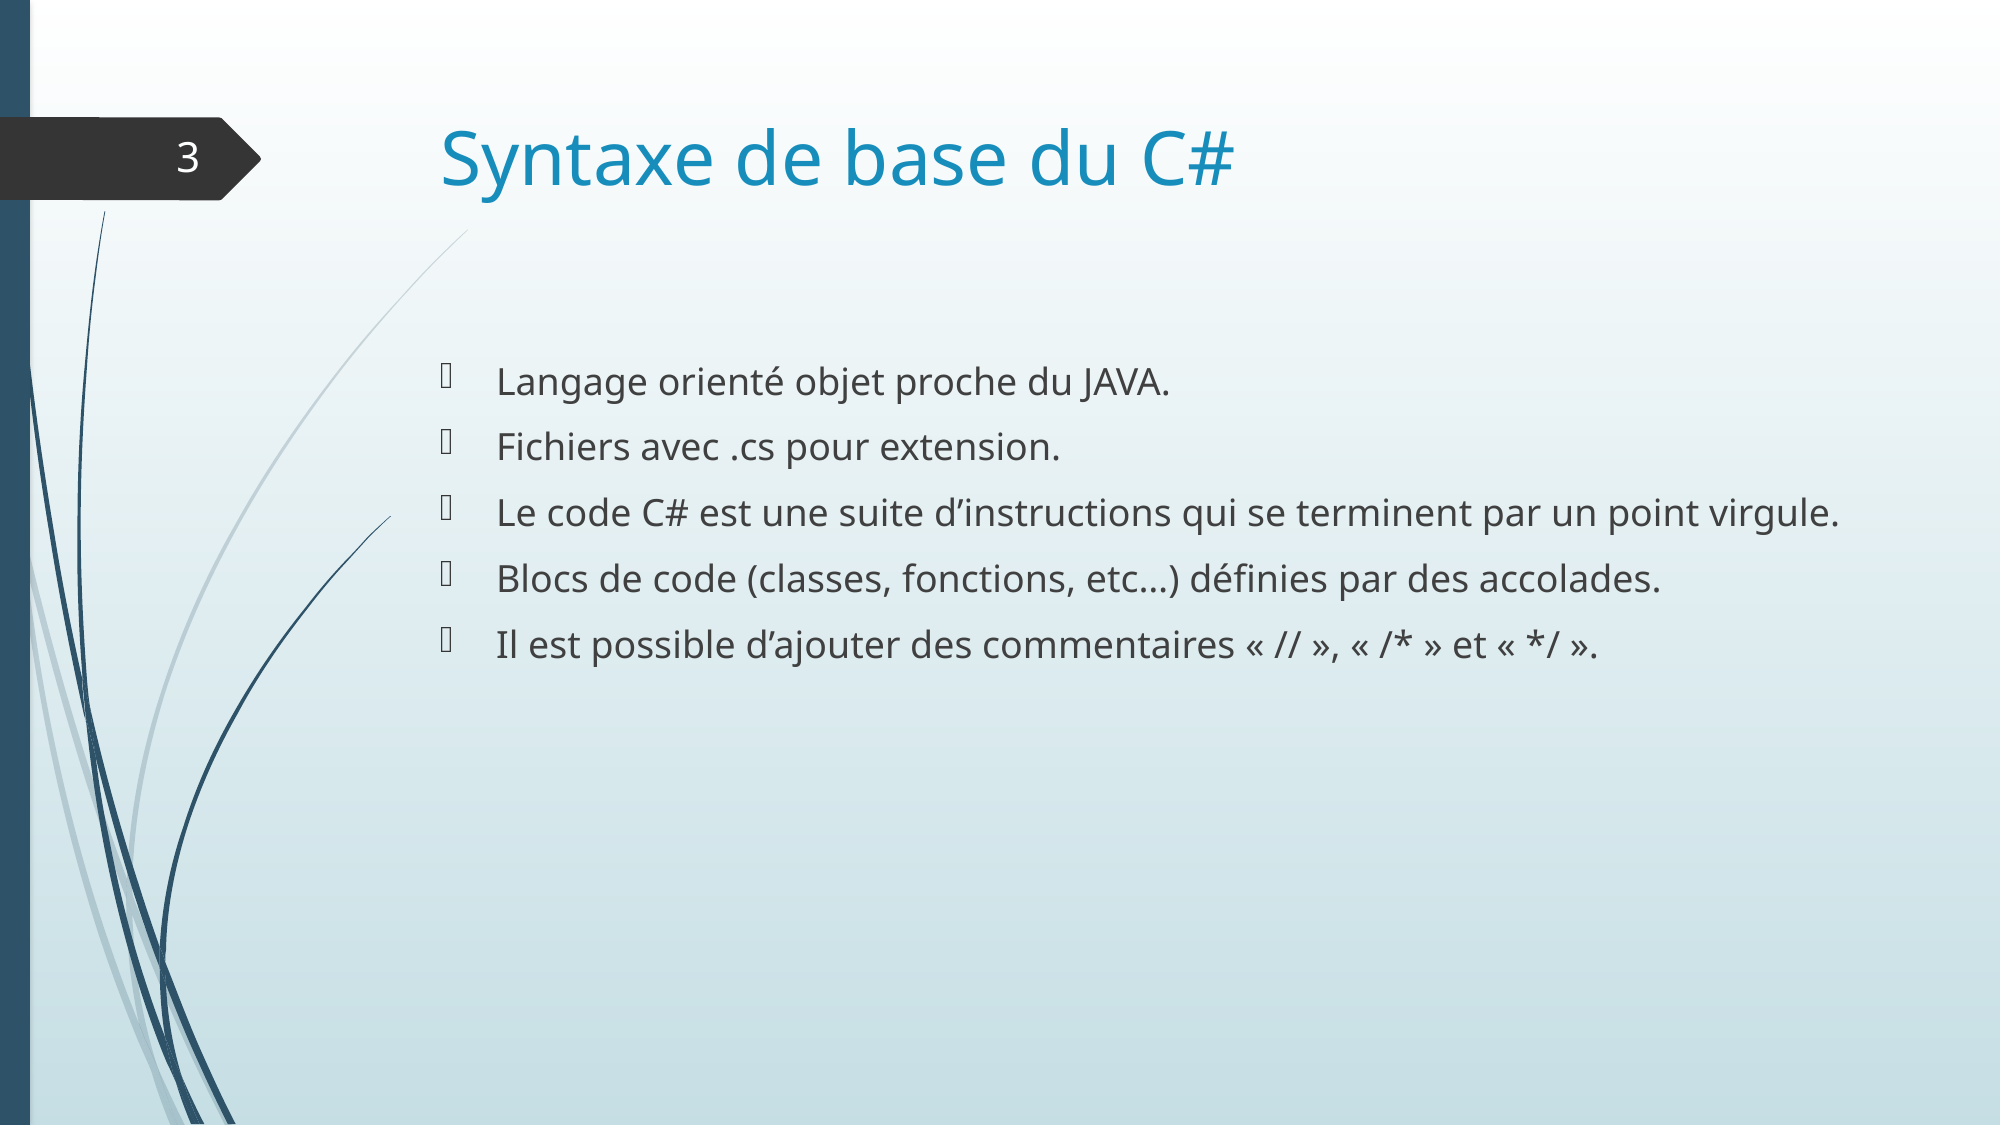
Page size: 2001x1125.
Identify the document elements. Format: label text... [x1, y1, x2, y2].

title Syntaxe de base du C# [425, 102, 1888, 313]
list Langage orienté objet proche du JAVA. Fichiers avec .cs pour extension. Le code C# est une suite d’instructions qui se terminent par un point virgule. Blocs de code (classes, fonctions, etc…) définies par des accolades. Il est possible d’ajouter des commentaires « // », « /* » et « */ ». [424, 350, 1888, 970]
slide_number 3 [87, 129, 216, 190]
